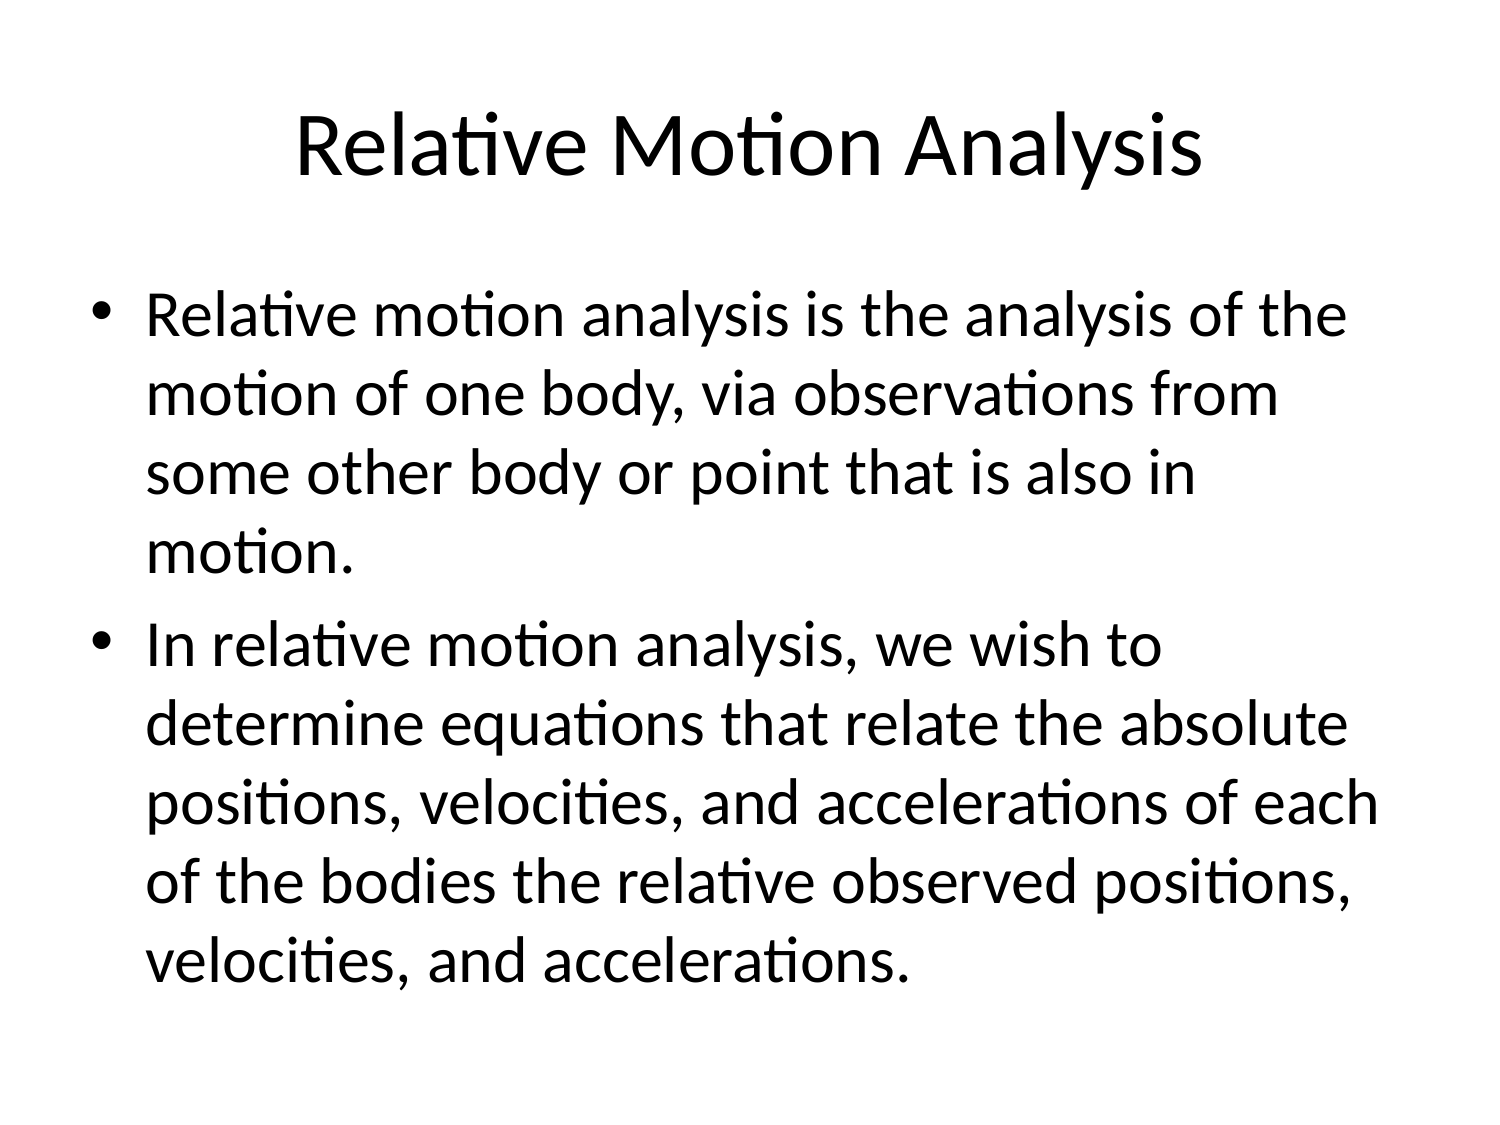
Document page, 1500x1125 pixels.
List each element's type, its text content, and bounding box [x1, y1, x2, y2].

list Relative motion analysis is the analysis of the motion of one body, via observations from some other body or point that is also in motion. In relative motion analysis, we wish to determine equations that relate the absolute positions, velocities, and accelerations of each of the bodies the relative observed positions, velocities, and accelerations. [75, 262, 1425, 1005]
title Relative Motion Analysis [75, 45, 1425, 233]
